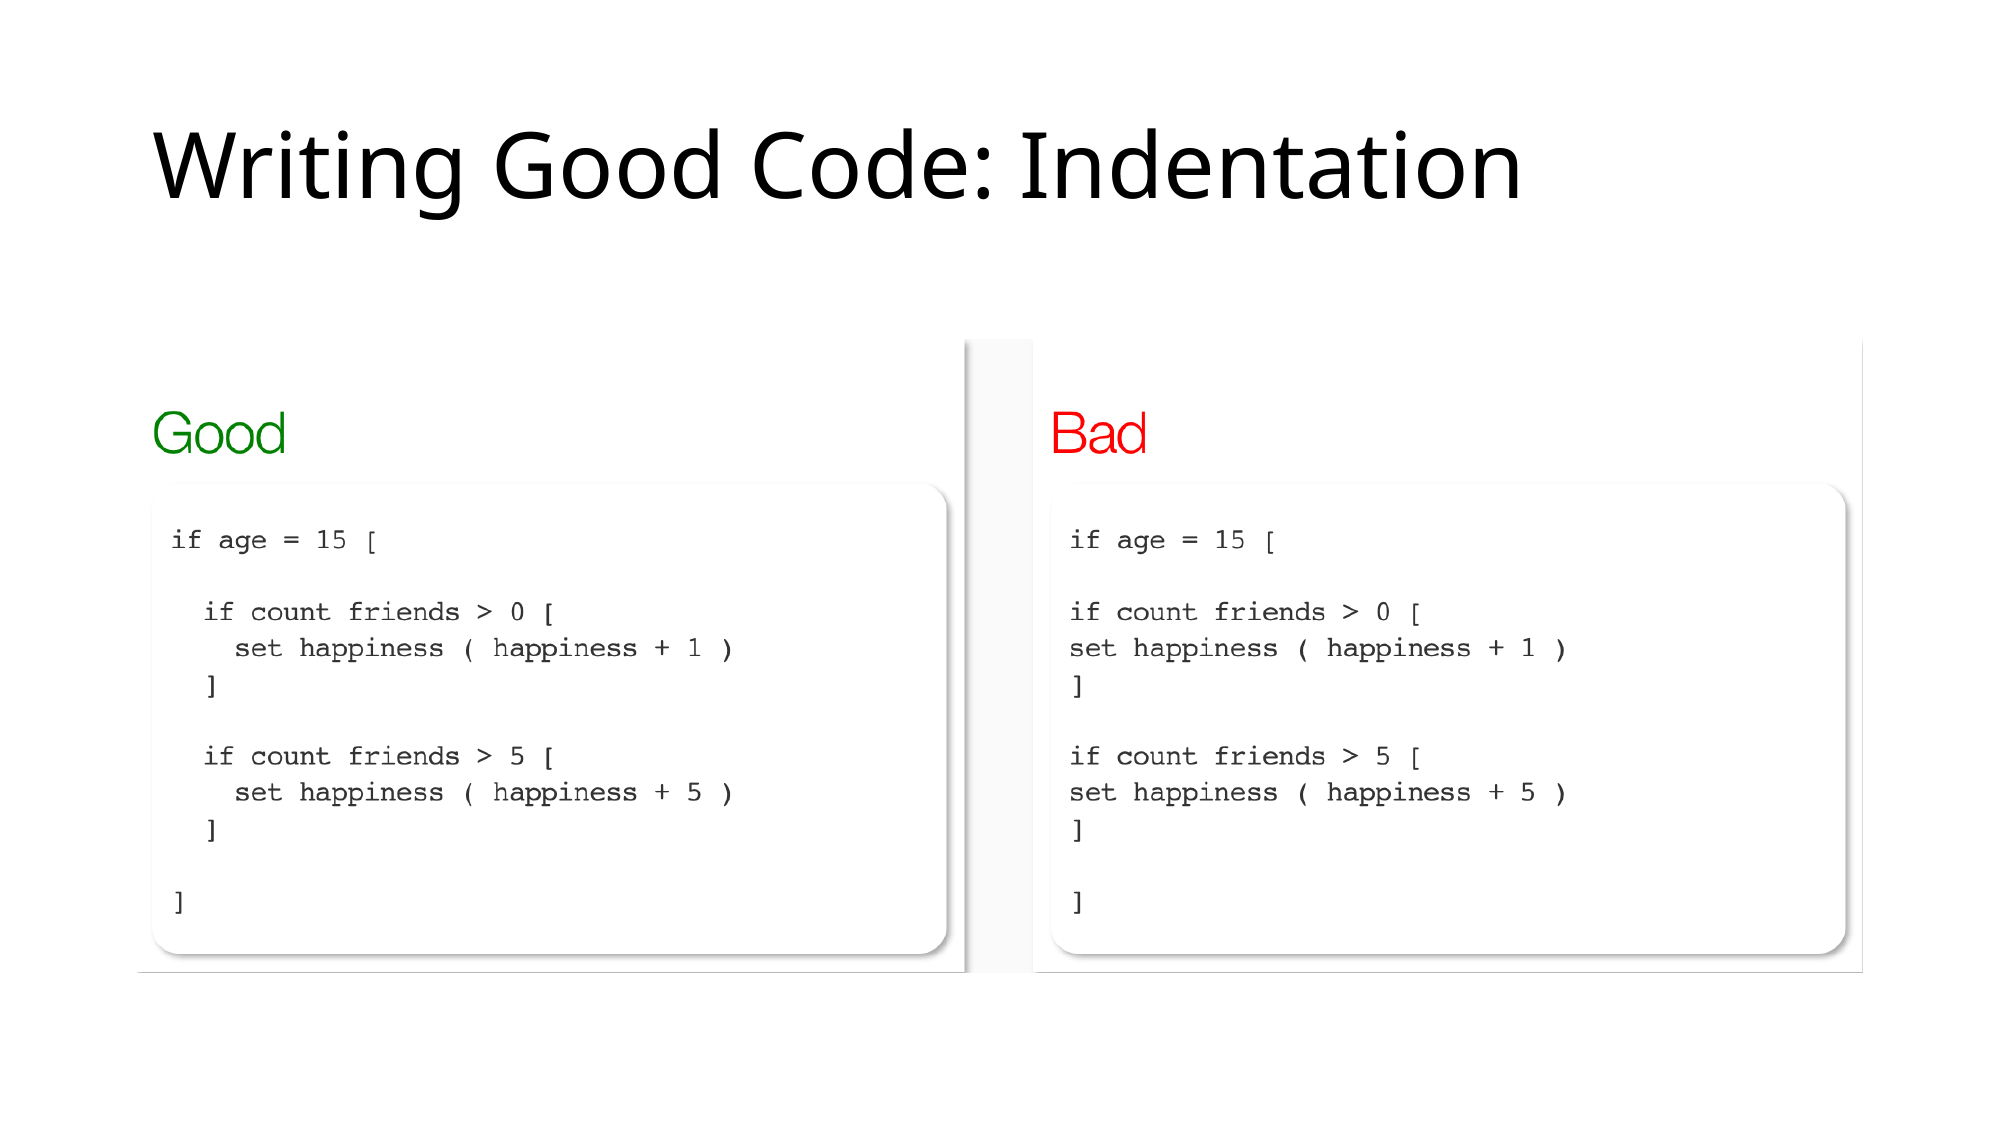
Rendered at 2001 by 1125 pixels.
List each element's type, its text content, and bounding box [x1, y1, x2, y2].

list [137, 339, 1863, 973]
title Writing Good Code: Indentation [137, 59, 1863, 278]
